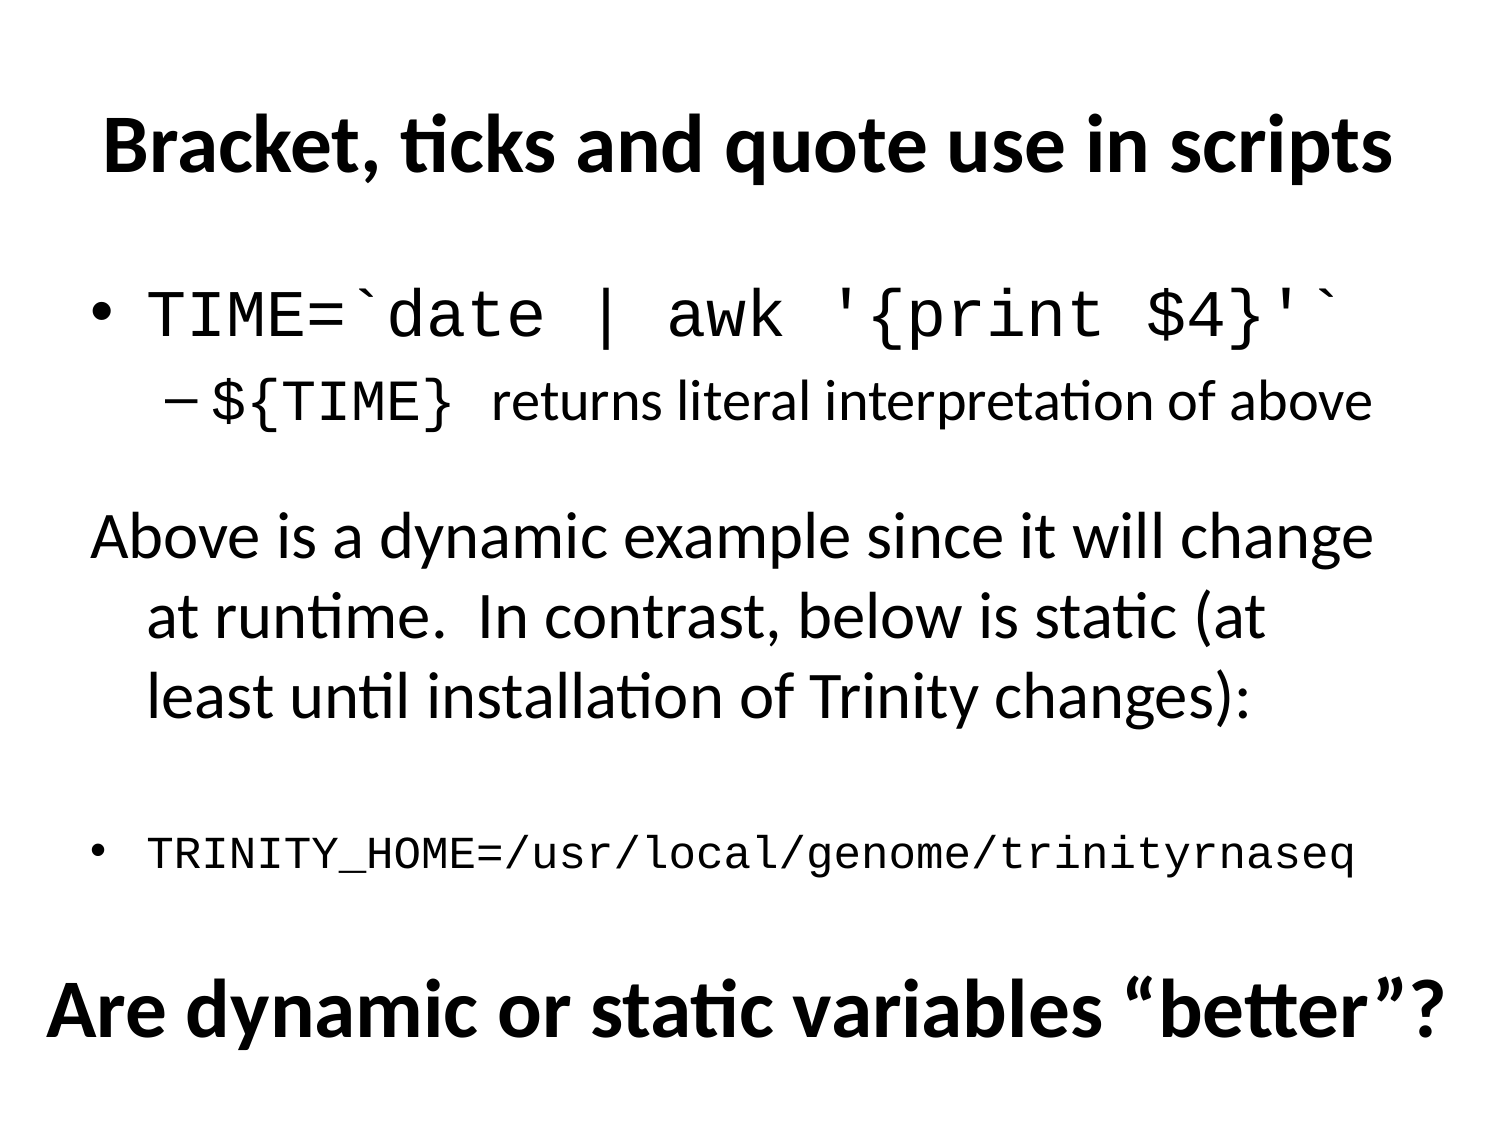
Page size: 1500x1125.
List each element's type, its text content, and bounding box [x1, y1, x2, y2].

list TIME=`date | awk '{print $4}'` ${TIME} returns literal interpretation of above Above is a dynamic example since it will change at runtime. In contrast, below is static (at least until installation of Trinity changes): TRINITY_HOME=/usr/local/genome/trinityrnaseq [75, 262, 1425, 946]
text_box Are dynamic or static variables “better”? [31, 946, 1482, 1063]
title Bracket, ticks and quote use in scripts [23, 45, 1474, 233]
